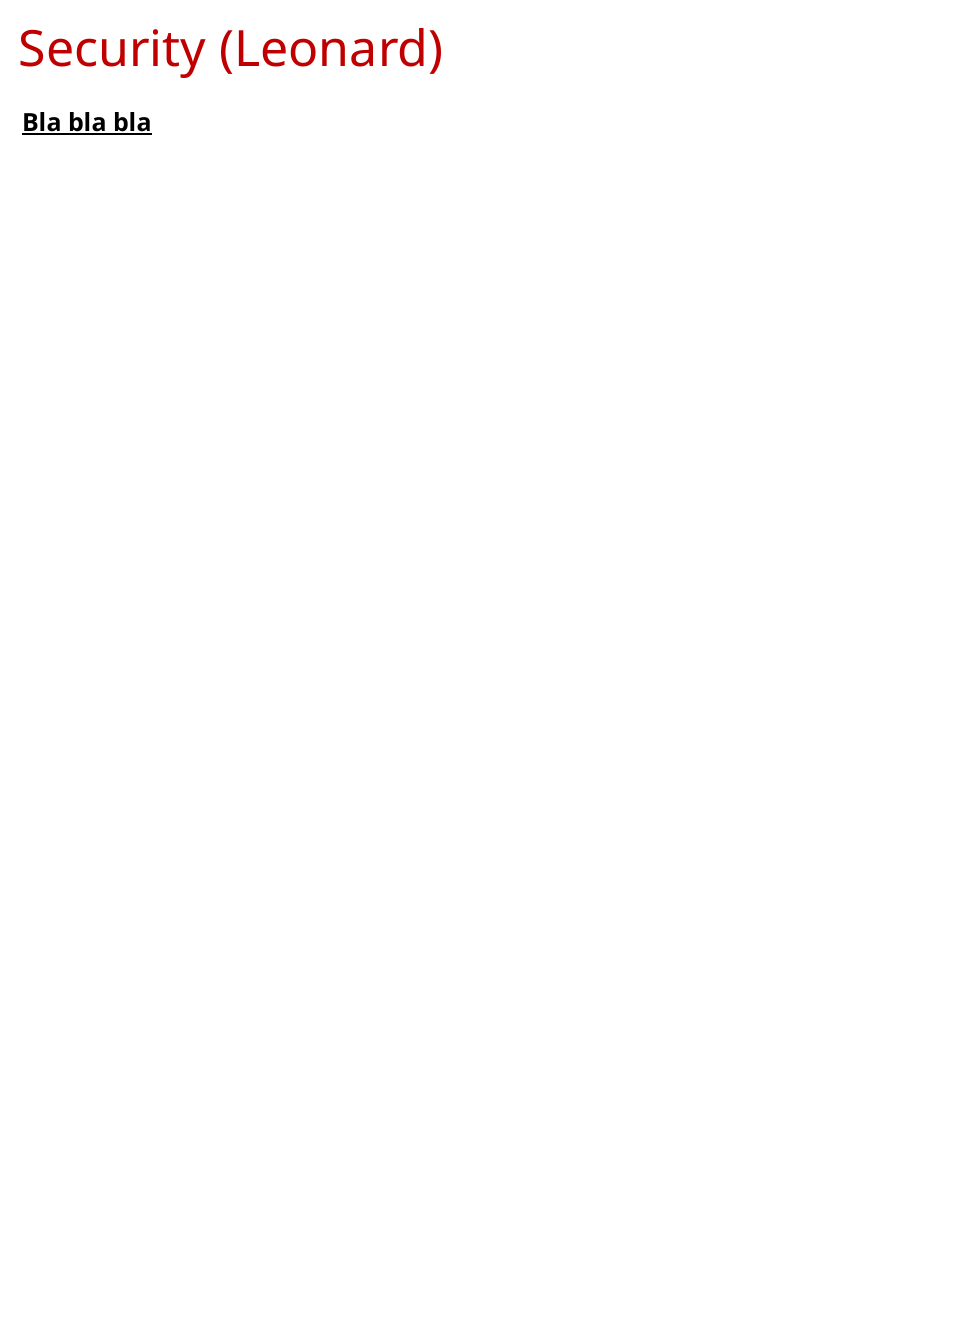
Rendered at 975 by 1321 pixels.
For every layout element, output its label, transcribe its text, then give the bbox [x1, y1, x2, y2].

title Security (Leonard) [3, 0, 975, 101]
list Bla bla bla [7, 102, 975, 1307]
